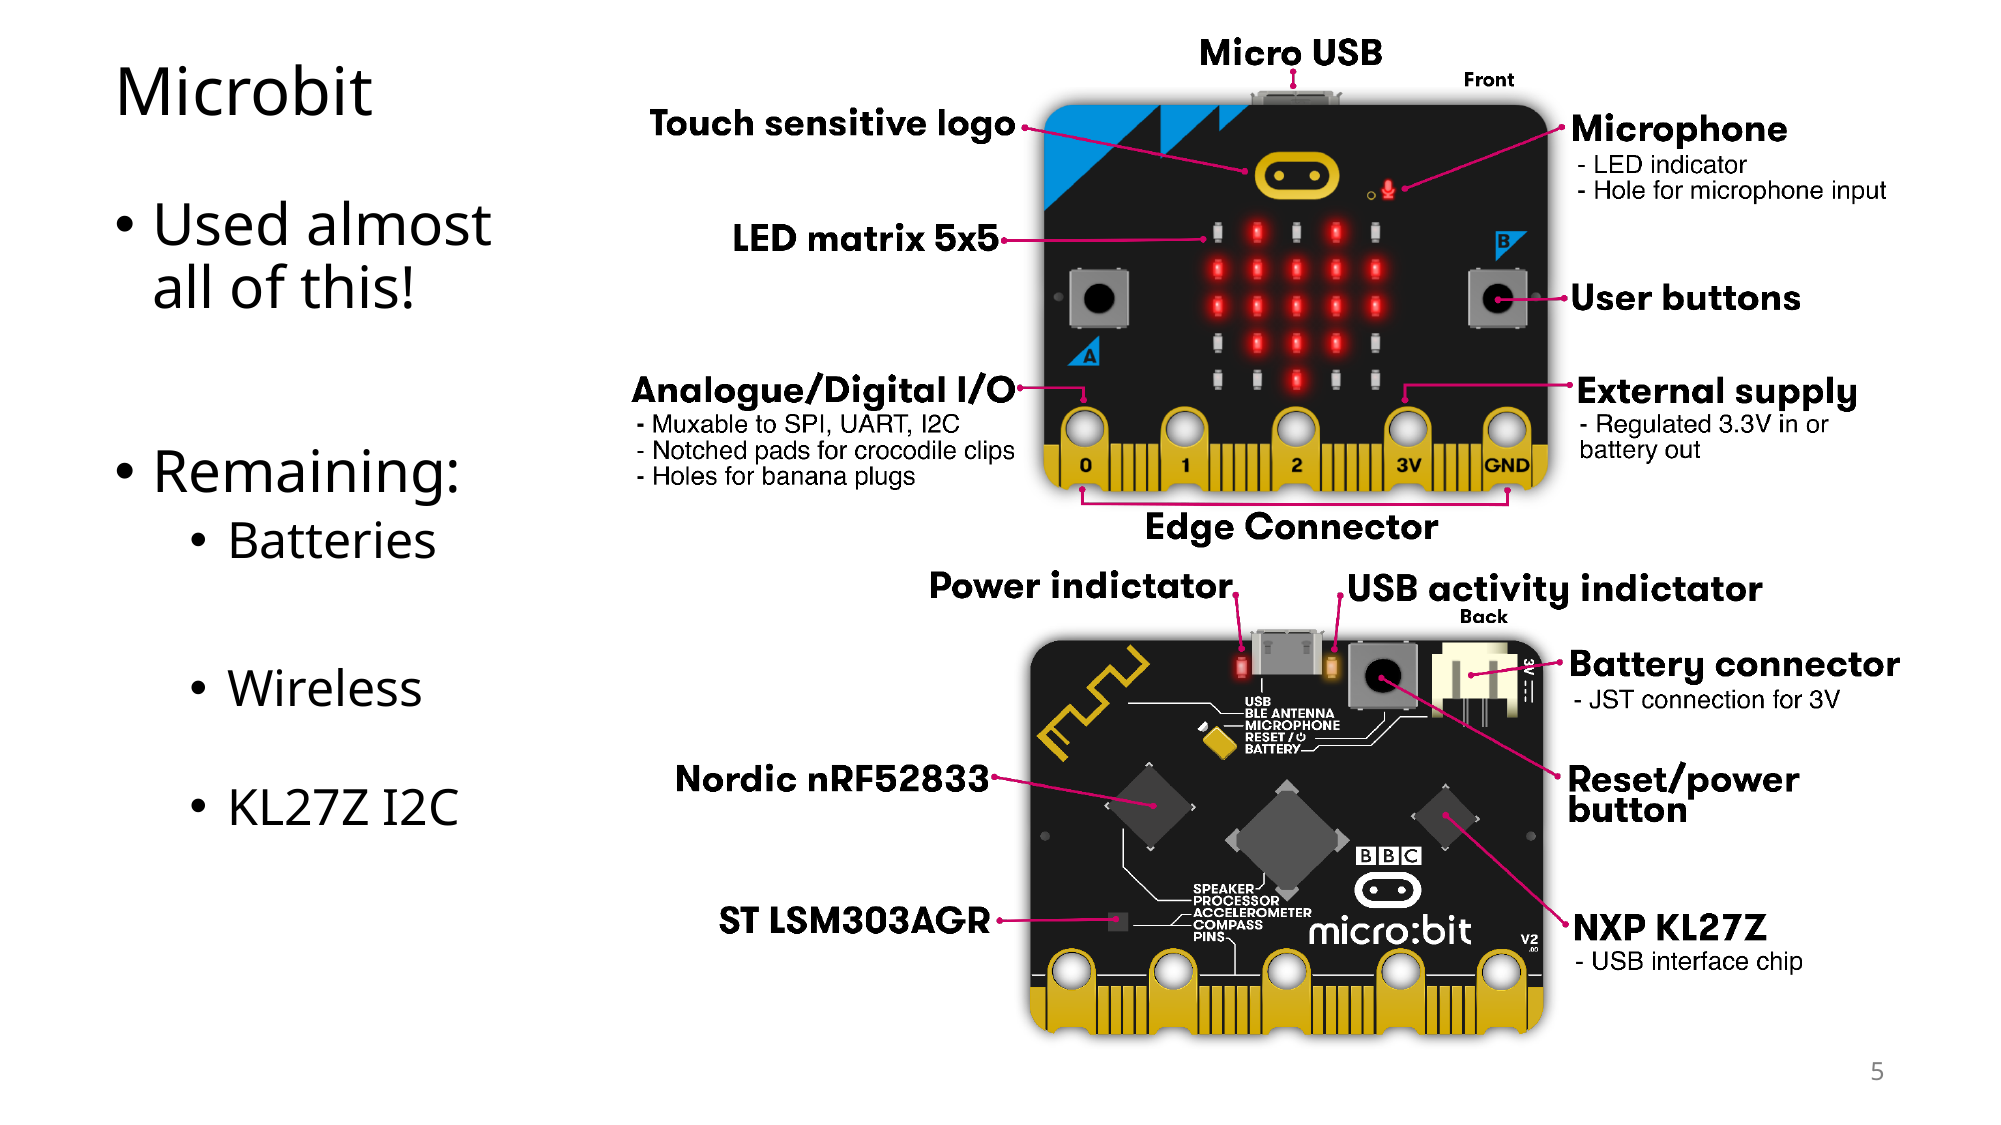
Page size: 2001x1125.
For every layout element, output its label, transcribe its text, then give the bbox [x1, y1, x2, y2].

picture [631, 37, 1900, 1050]
slide_number 5 [1749, 1050, 1900, 1103]
title Microbit [99, 37, 631, 150]
list Used almost all of this! Remaining: Batteries Wireless KL27Z I2C [99, 187, 569, 1013]
